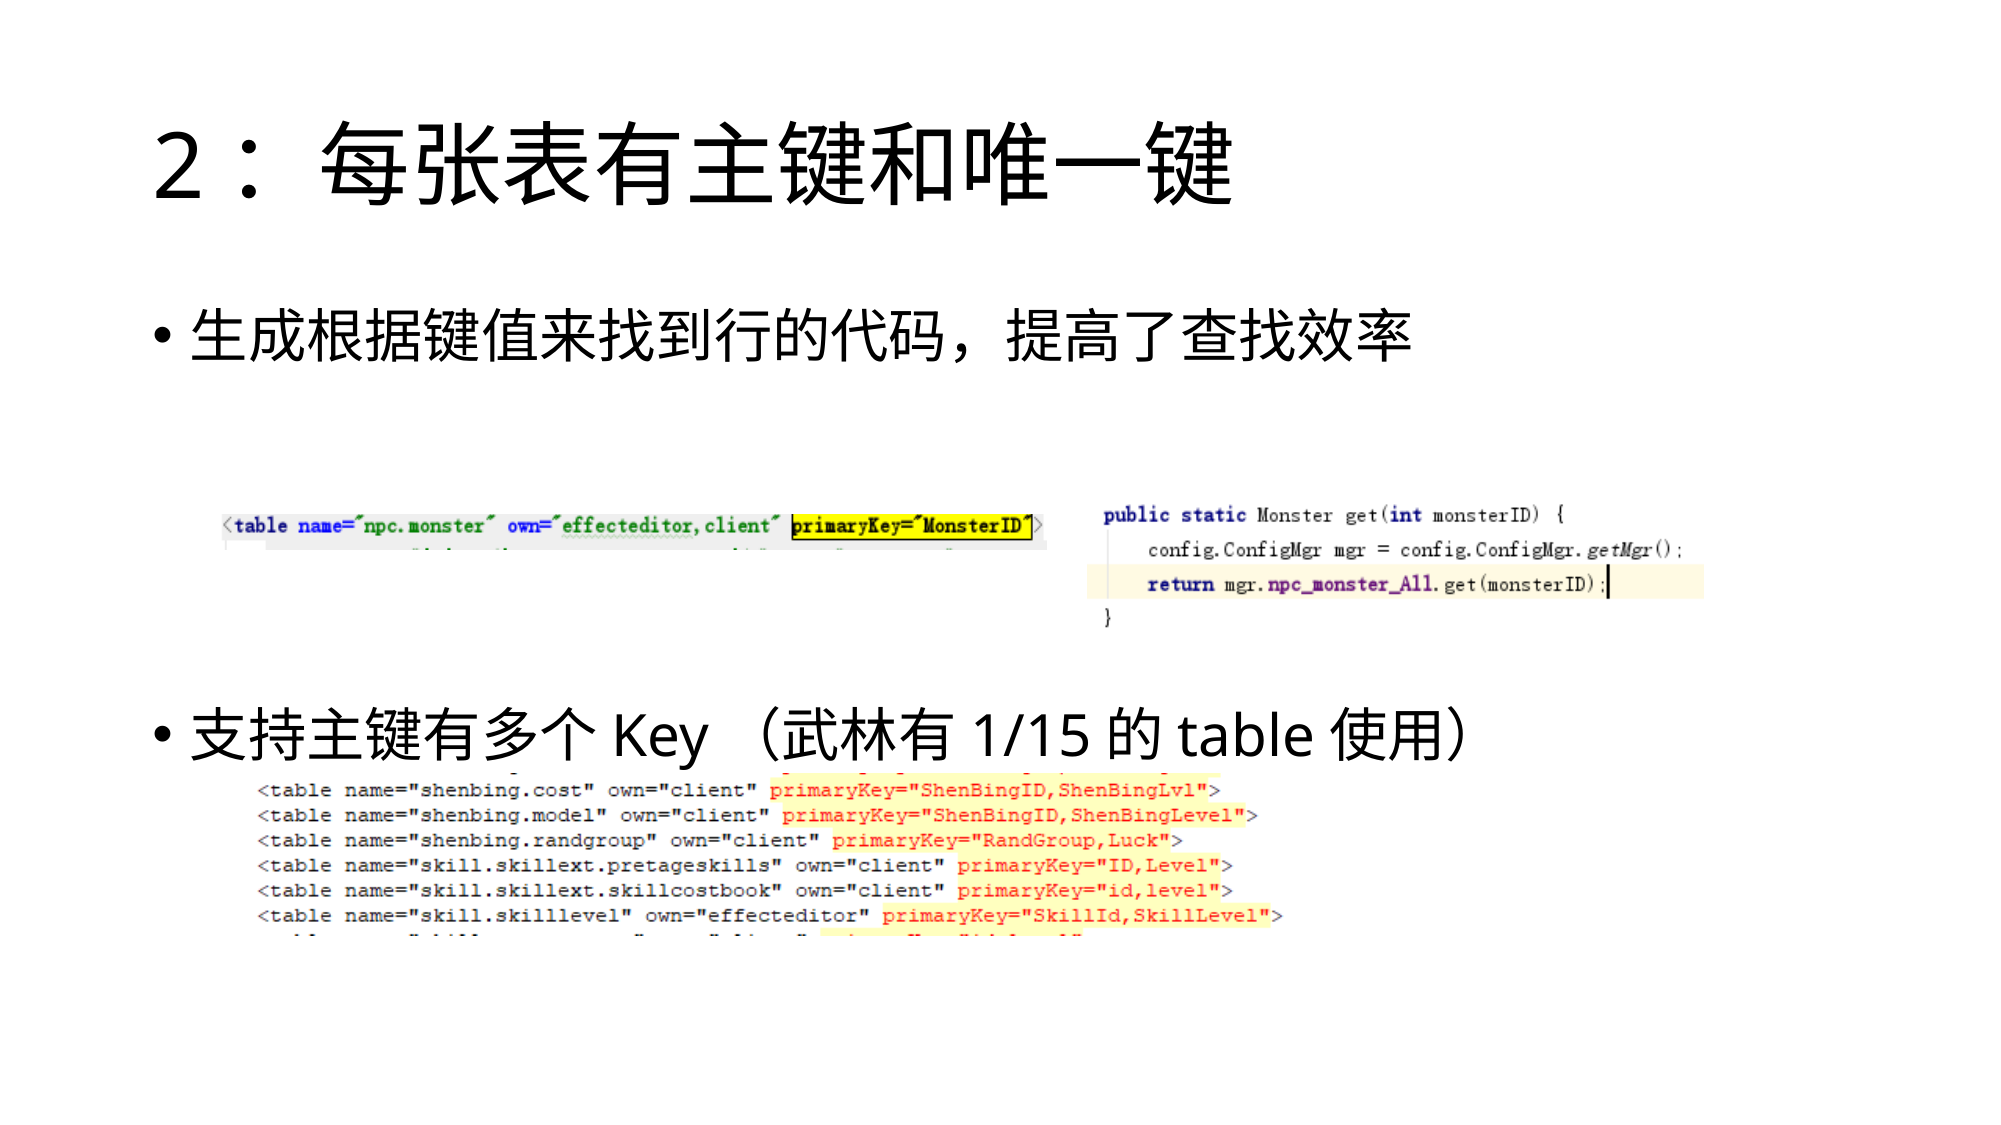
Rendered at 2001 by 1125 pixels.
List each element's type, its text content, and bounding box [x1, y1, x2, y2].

picture [205, 514, 1047, 551]
picture [220, 773, 1296, 936]
title 2：每张表有主键和唯一键 [137, 59, 1863, 278]
picture [1087, 489, 1704, 640]
list 生成根据键值来找到行的代码，提高了查找效率 支持主键有多个Key（武林有1/15的table使用） [137, 299, 1863, 1014]
